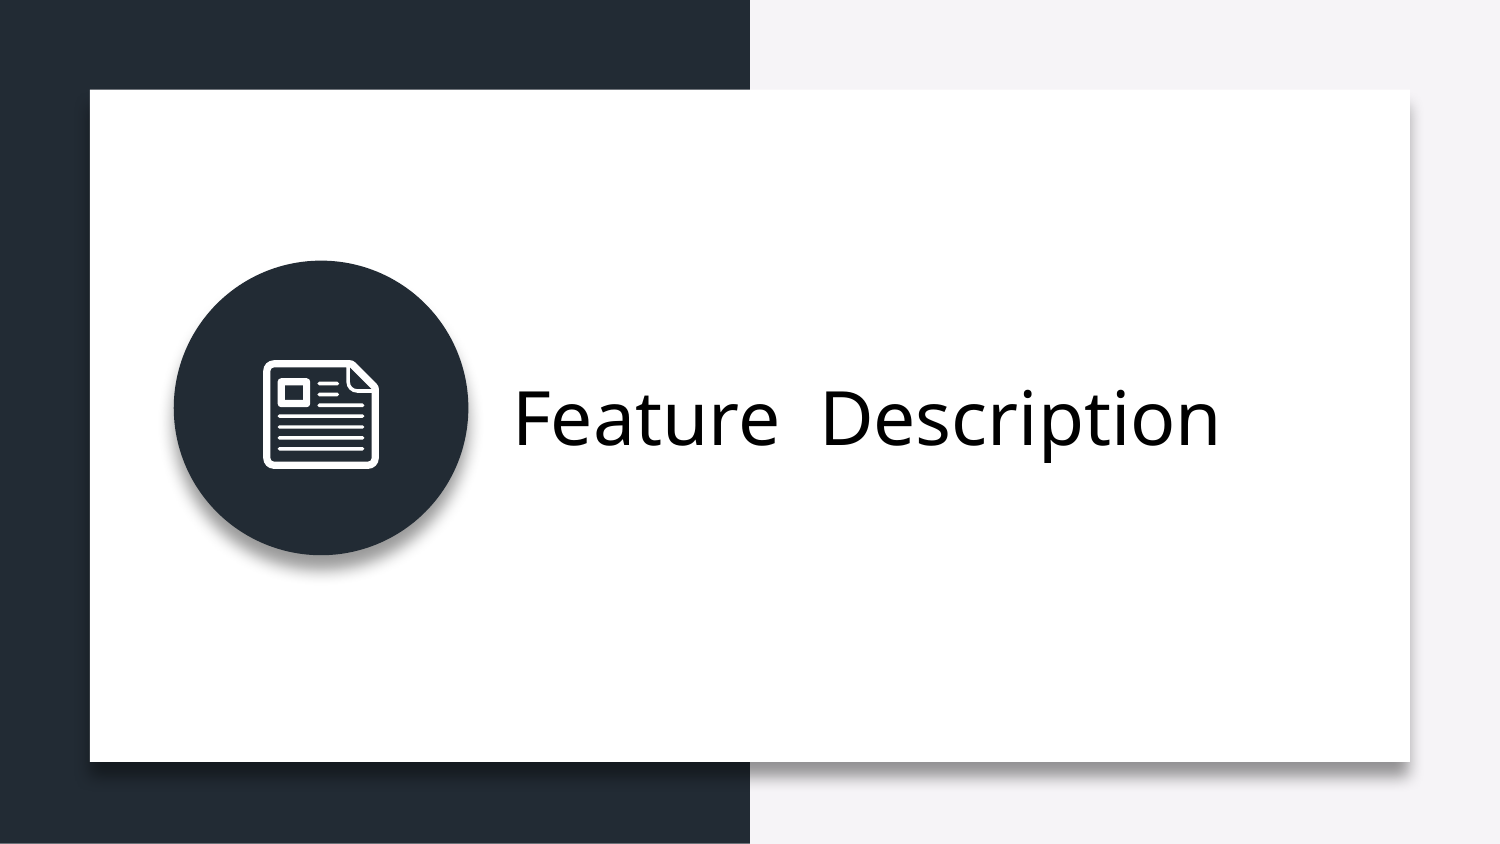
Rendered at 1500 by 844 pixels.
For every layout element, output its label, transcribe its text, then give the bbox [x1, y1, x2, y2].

text_box [172, 259, 470, 557]
text_box [89, 89, 1411, 763]
text_box Feature Description [497, 363, 1238, 468]
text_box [263, 360, 379, 469]
